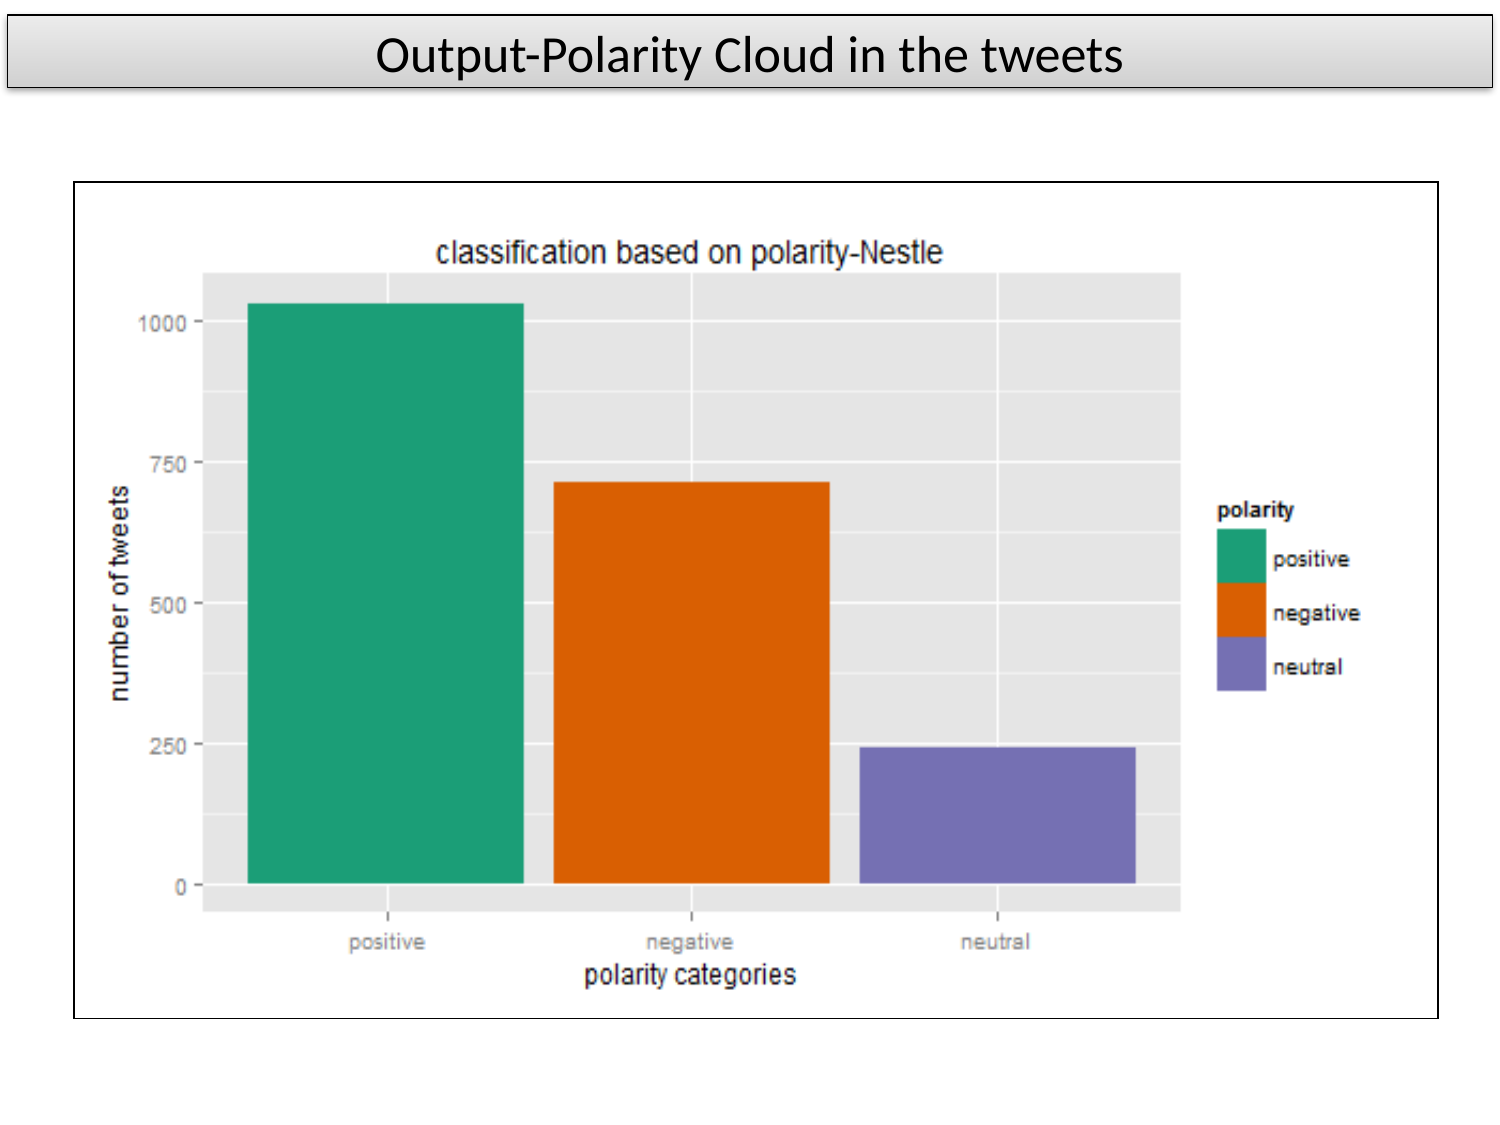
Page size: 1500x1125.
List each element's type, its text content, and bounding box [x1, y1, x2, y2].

text_box Output-Polarity Cloud in the tweets [7, 14, 1493, 88]
picture [74, 182, 1438, 1019]
